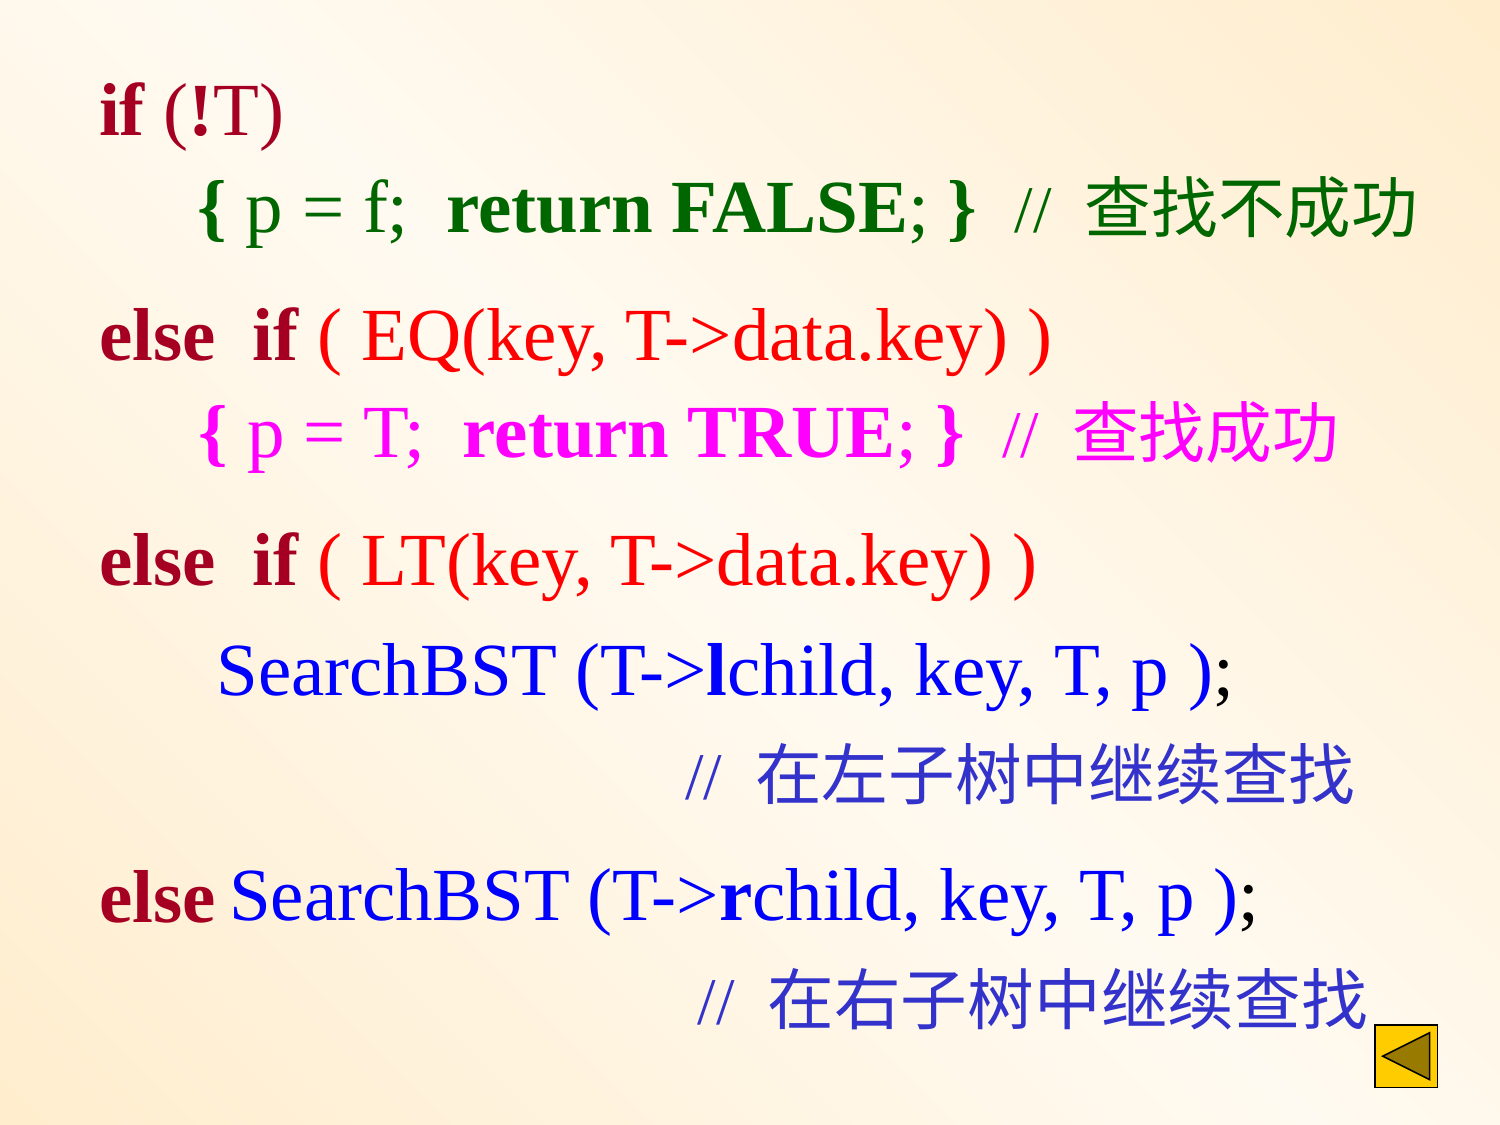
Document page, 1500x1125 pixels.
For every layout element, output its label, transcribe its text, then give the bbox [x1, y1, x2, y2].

text_box SearchBST (T->rchild, key, T, p ); // 在右子树中继续查找 [214, 824, 1384, 1047]
text_box { p = f; return FALSE; } // 查找不成功 [182, 149, 1434, 255]
text_box { p = T; return TRUE; } // 查找成功 [183, 374, 1354, 480]
text_box [1374, 1024, 1438, 1088]
text_box SearchBST (T->lchild, key, T, p ); // 在左子树中继续查找 [201, 599, 1371, 822]
text_box if (!T) else if ( EQ(key, T->data.key) ) else if ( LT(key, T->data.key) ) else [84, 30, 1068, 946]
